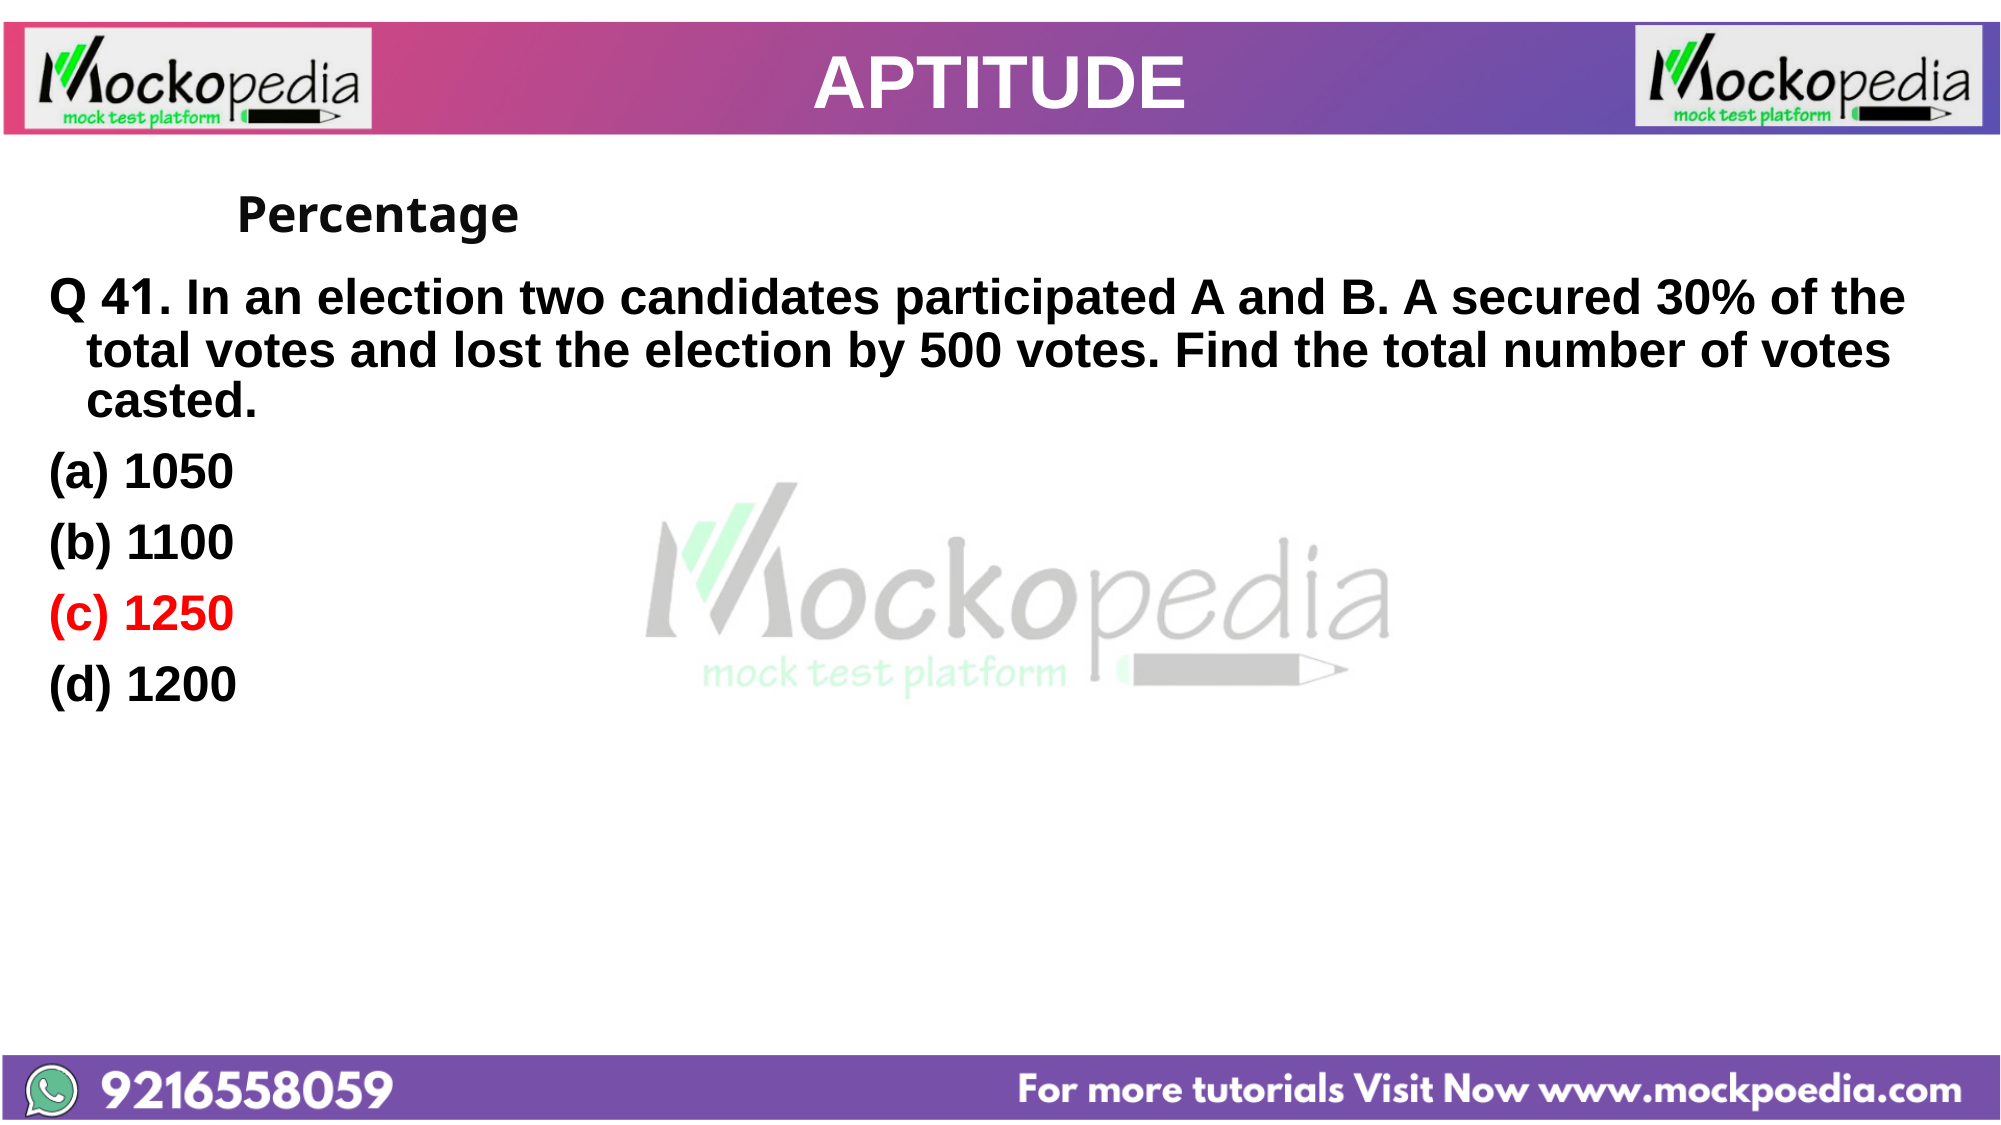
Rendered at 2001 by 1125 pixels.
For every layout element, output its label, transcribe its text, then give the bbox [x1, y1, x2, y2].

title APTITUDE [41, 31, 1959, 142]
list Percentage Q 41. In an election two candidates participated A and B. A secured 30% of the total votes and lost the election by 500 votes. Find the total number of votes casted. 1050 (b) 1100 (c) 1250 (d) 1200 [33, 175, 1959, 1053]
picture [0, 0, 2001, 1125]
